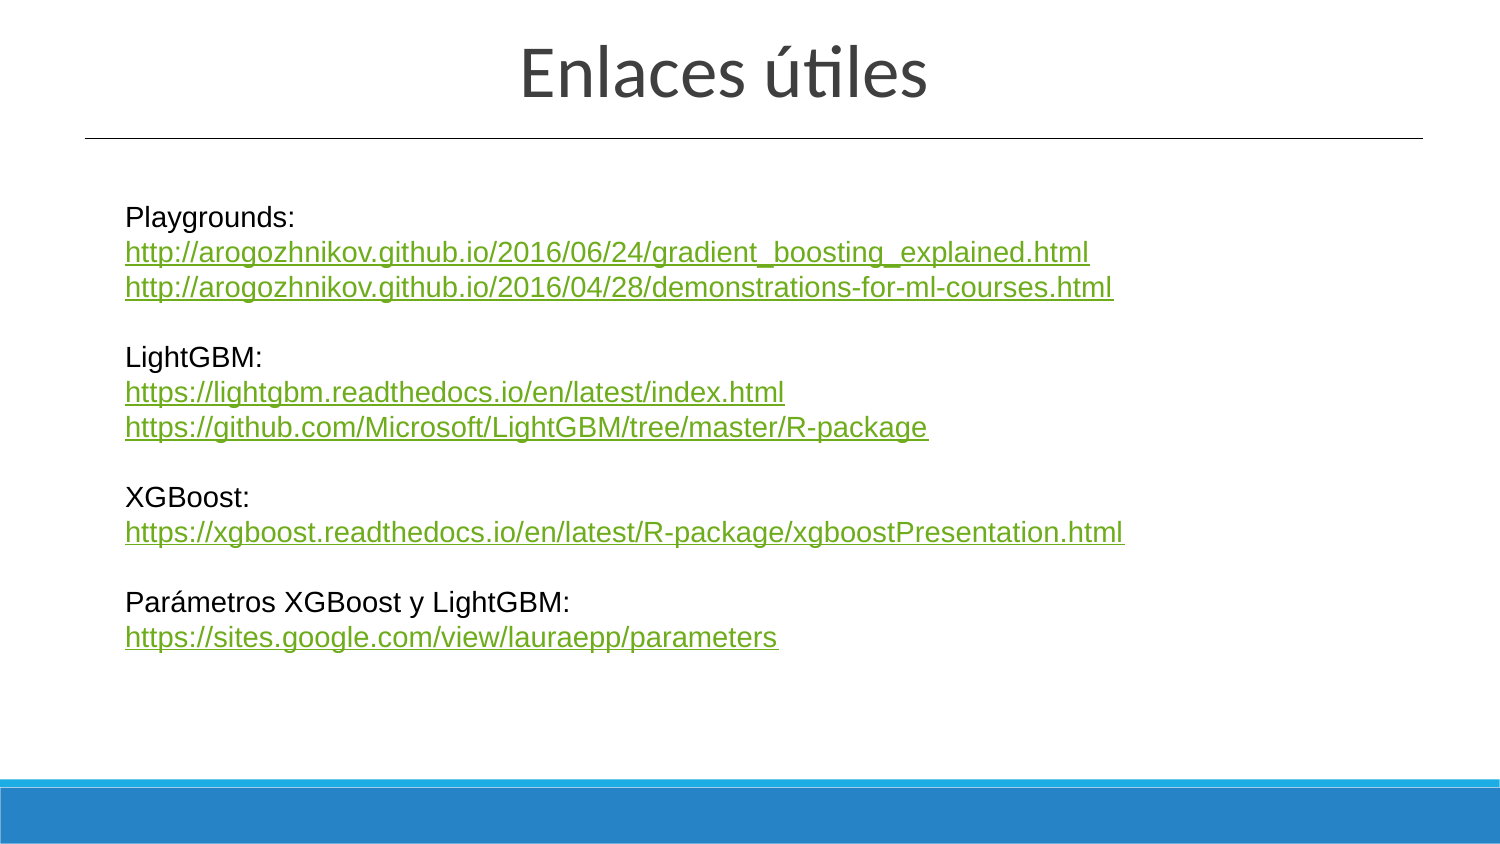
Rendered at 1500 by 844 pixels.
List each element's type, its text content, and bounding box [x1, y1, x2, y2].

title Enlaces útiles [508, 21, 992, 119]
text_box Playgrounds: http://arogozhnikov.github.io/2016/06/24/gradient_boosting_explained.html http://arogozhnikov.github.io/2016/04/28/demonstrations-for-ml-courses.html LightGBM: https://lightgbm.readthedocs.io/en/latest/index.html https://github.com/Microsoft/LightGBM/tree/master/R-package XGBoost: https://xgboost.readthedocs.io/en/latest/R-package/xgboostPresentation.html Parámetros XGBoost y LightGBM: https://sites.google.com/view/lauraepp/parameters [110, 183, 1274, 670]
